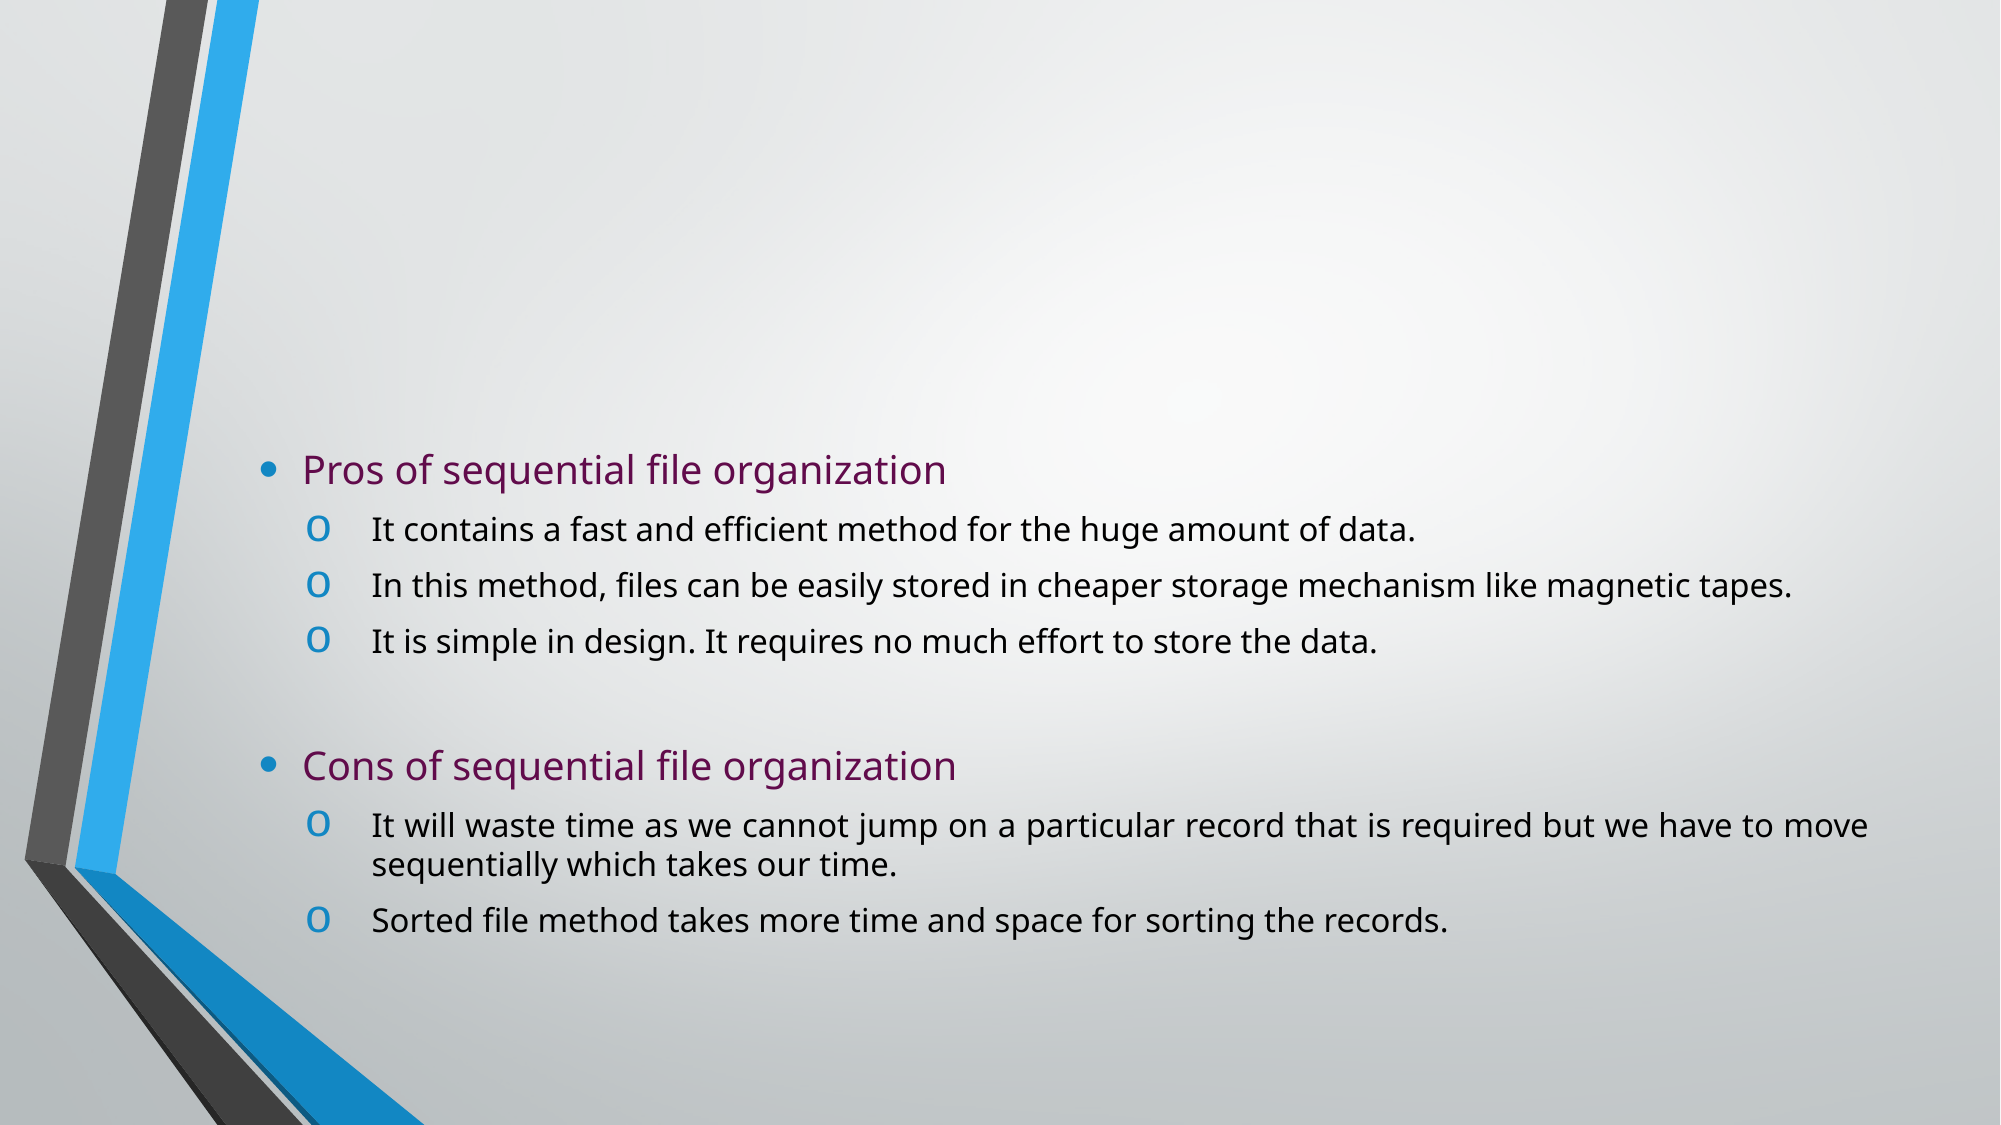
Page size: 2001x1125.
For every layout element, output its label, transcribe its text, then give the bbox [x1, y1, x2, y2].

list Pros of sequential file organization It contains a fast and efficient method for the huge amount of data. In this method, files can be easily stored in cheaper storage mechanism like magnetic tapes. It is simple in design. It requires no much effort to store the data. Cons of sequential file organization It will waste time as we cannot jump on a particular record that is required but we have to move sequentially which takes our time. Sorted file method takes more time and space for sorting the records. [243, 437, 1887, 950]
